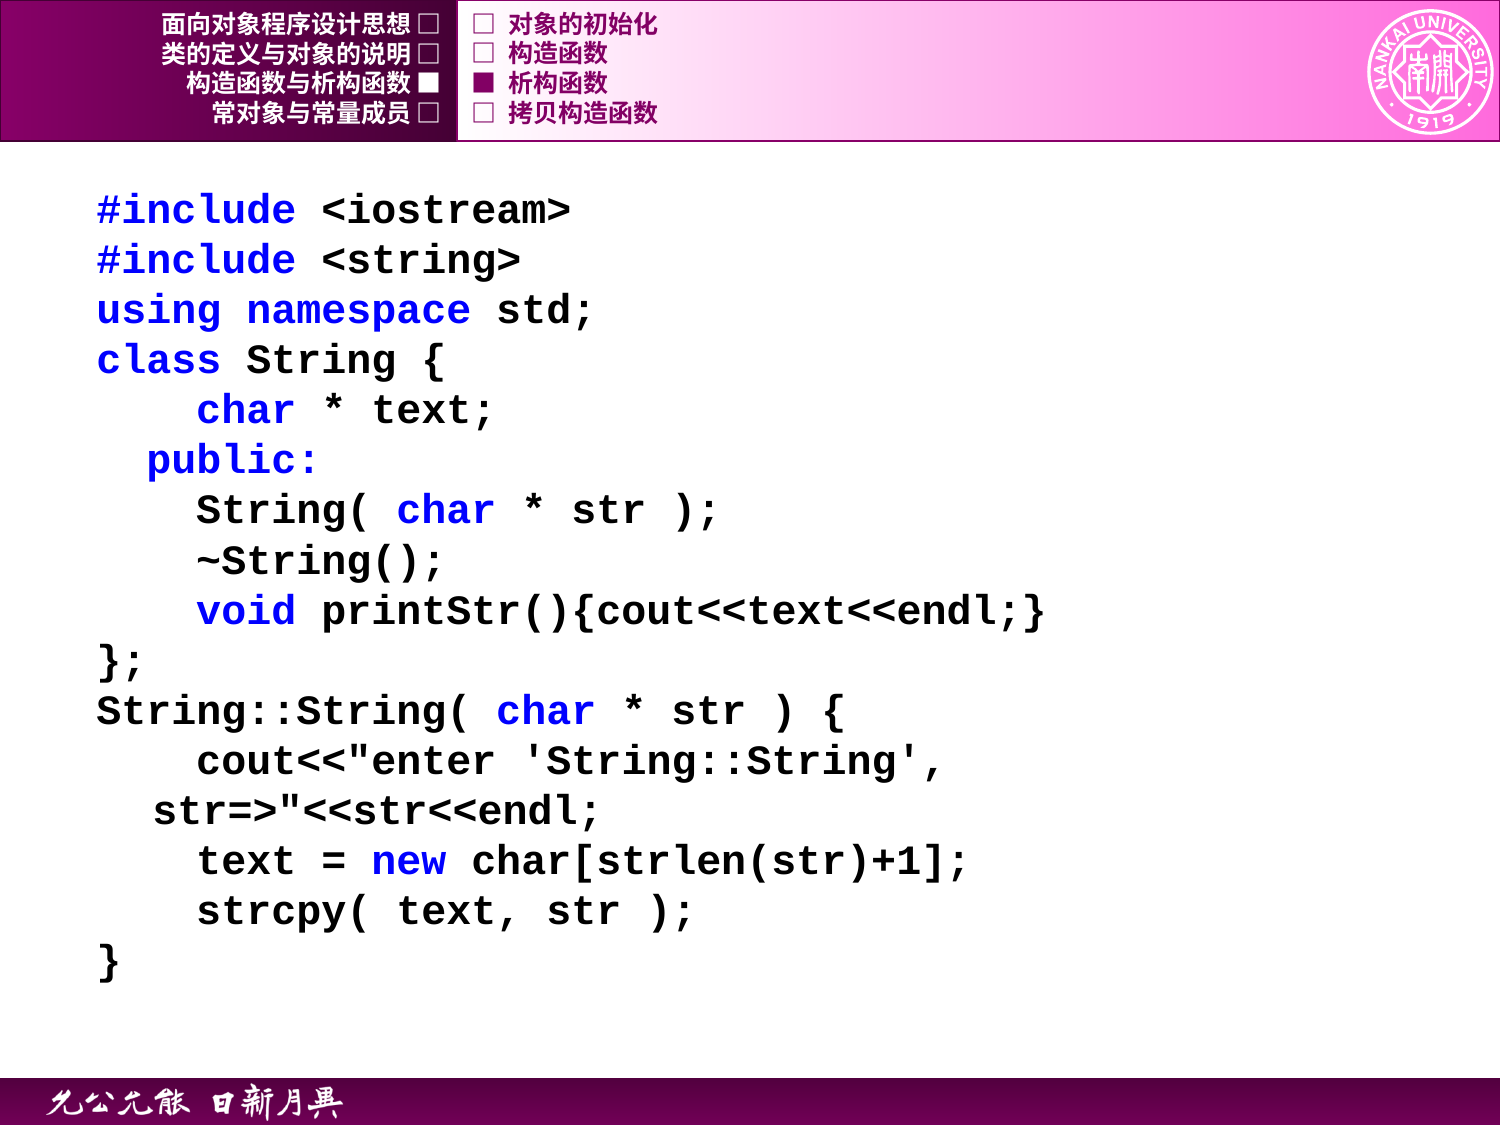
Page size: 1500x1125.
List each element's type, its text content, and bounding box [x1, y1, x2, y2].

text_box 面向对象程序设计思想 □ [0, 7, 455, 36]
picture [35, 1081, 356, 1122]
text_box 构造函数与析构函数 ■ [0, 66, 455, 95]
text_box 常对象与常量成员 □ [0, 95, 455, 129]
list #include <iostream> #include <string> using namespace std; class String { char * text; public: String( char * str ); ~String(); void printStr(){cout<<text<<endl;} }; String::String( char * str ) { cout<<"enter 'String::String', str=>"<<str<<endl; text = new char[strlen(str)+1]; strcpy( text, str ); } [80, 174, 1419, 1088]
text_box 类的定义与对象的说明 □ [0, 36, 455, 66]
text_box □ 构造函数 [455, 36, 1361, 66]
text_box ■ 析构函数 [455, 66, 1361, 95]
text_box □ 对象的初始化 [455, 7, 1361, 36]
text_box □ 拷贝构造函数 [455, 95, 1361, 129]
